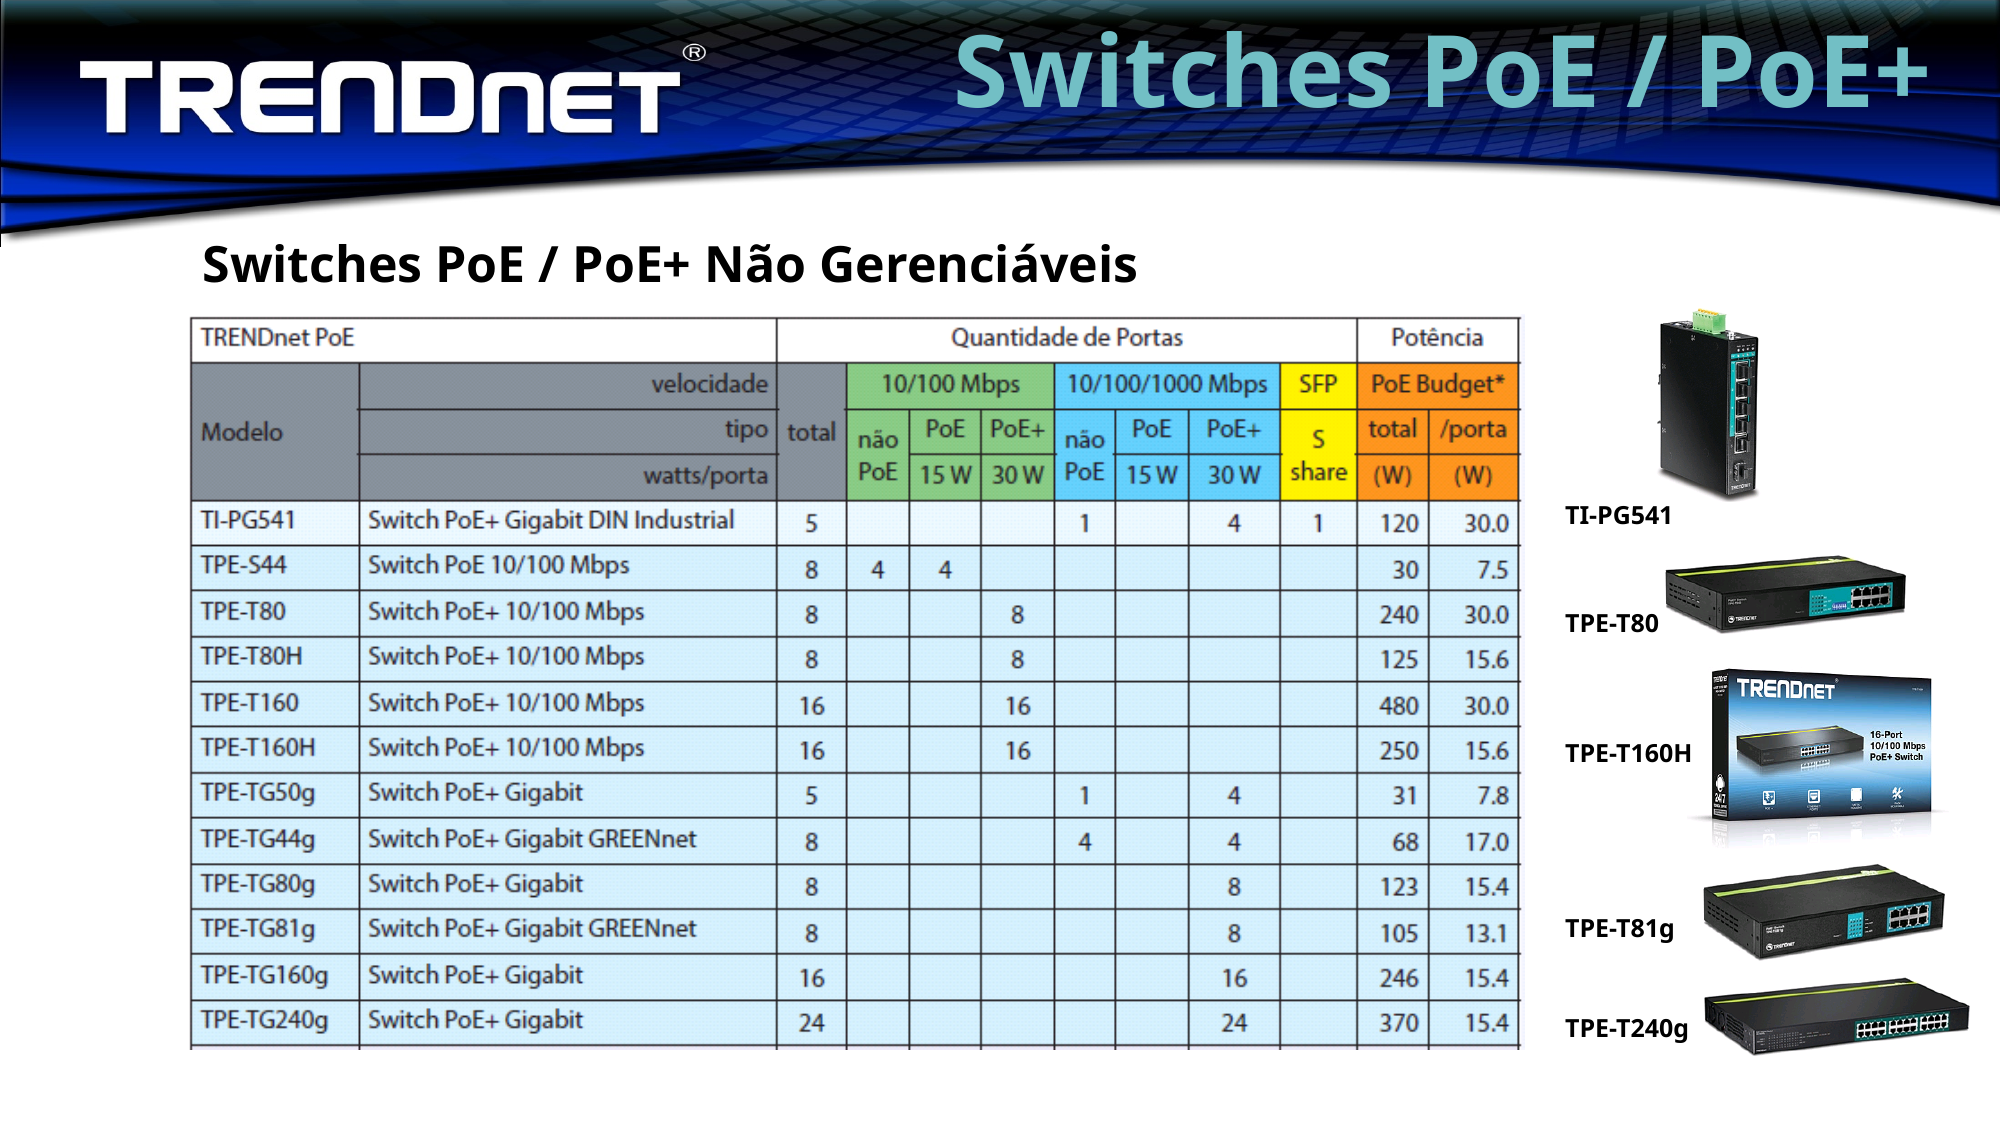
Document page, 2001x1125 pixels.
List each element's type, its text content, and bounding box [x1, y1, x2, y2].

text_box Switches PoE / PoE+ [787, 0, 1974, 135]
text_box TPE-T81g [1550, 904, 1694, 950]
picture [1687, 662, 1951, 963]
picture [1662, 548, 1913, 638]
picture [0, 0, 2000, 247]
text_box TI-PG541 [1550, 492, 1725, 537]
list Switches PoE / PoE+ Não Gerenciáveis [187, 224, 1838, 338]
text_box TPE-T80 [1550, 599, 1660, 645]
text_box TPE-T160H [1550, 729, 1682, 775]
picture [187, 313, 1526, 1051]
text_box TPE-T240g [1550, 1004, 1694, 1050]
picture [1699, 974, 1976, 1060]
picture [1653, 299, 1776, 502]
